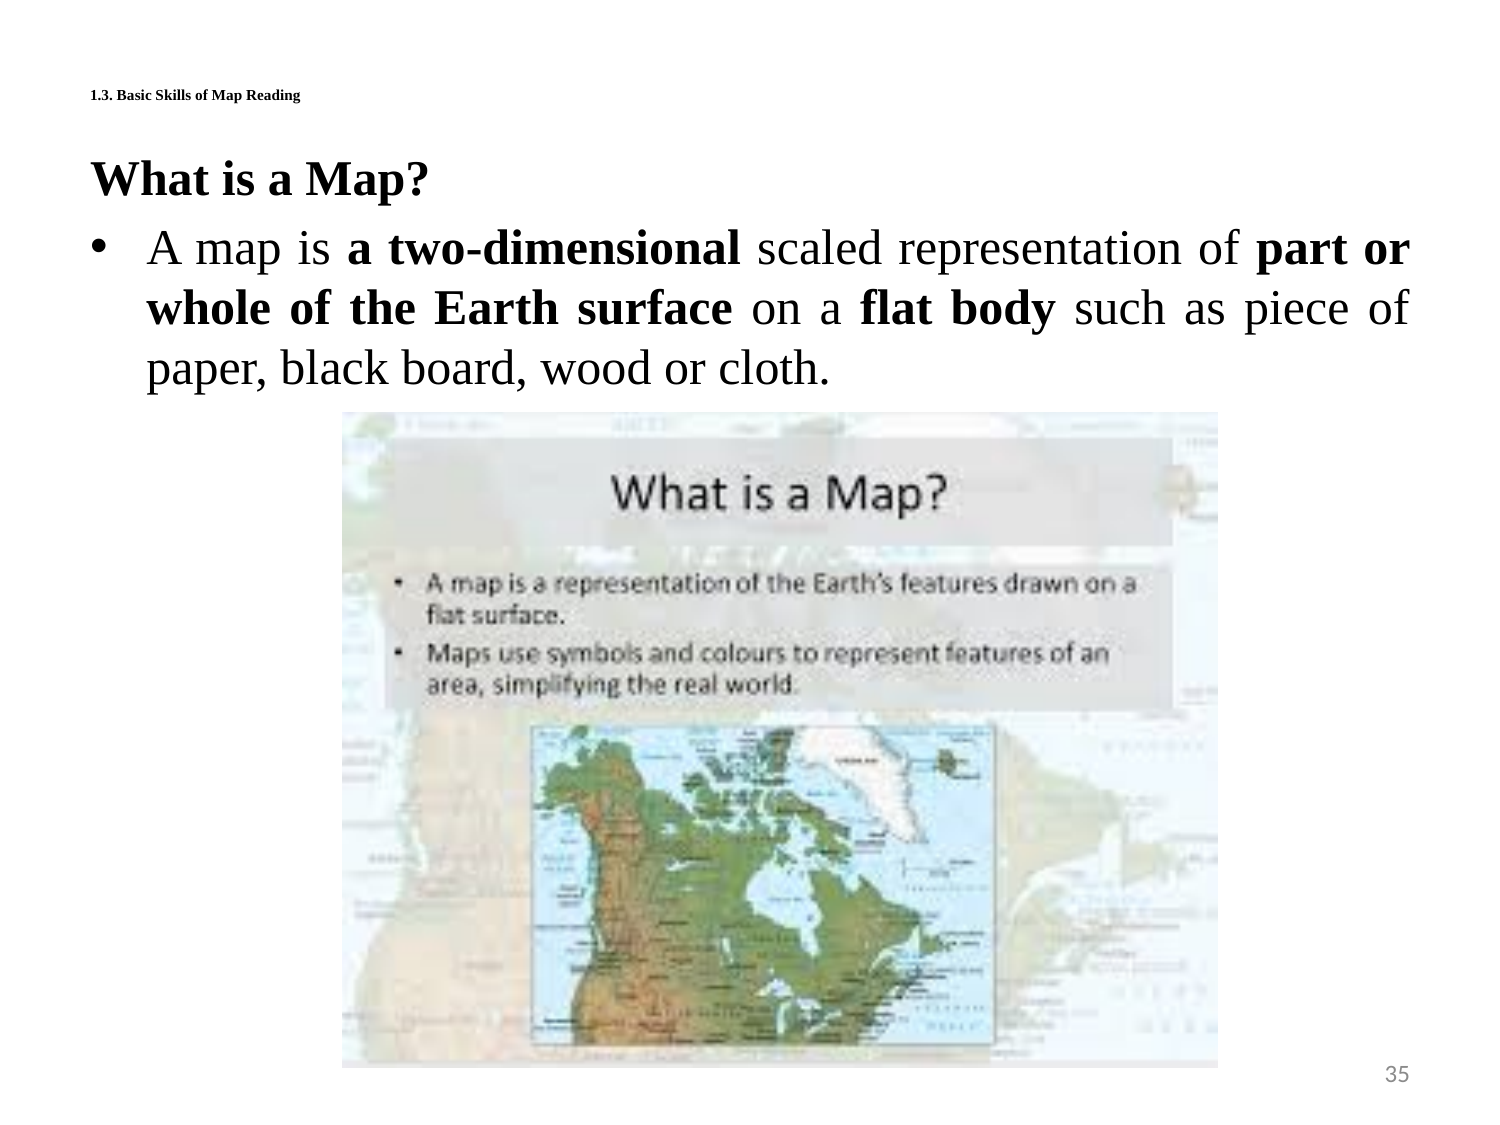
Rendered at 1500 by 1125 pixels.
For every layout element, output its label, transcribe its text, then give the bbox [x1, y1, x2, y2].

title 1.3. Basic Skills of Map Reading [75, 45, 1425, 137]
picture [341, 412, 1218, 1069]
slide_number 35 [1074, 1042, 1425, 1103]
list What is a Map? A map is a two-dimensional scaled representation of part or whole of the Earth surface on a flat body such as piece of paper, black board, wood or cloth. [75, 137, 1425, 1038]
